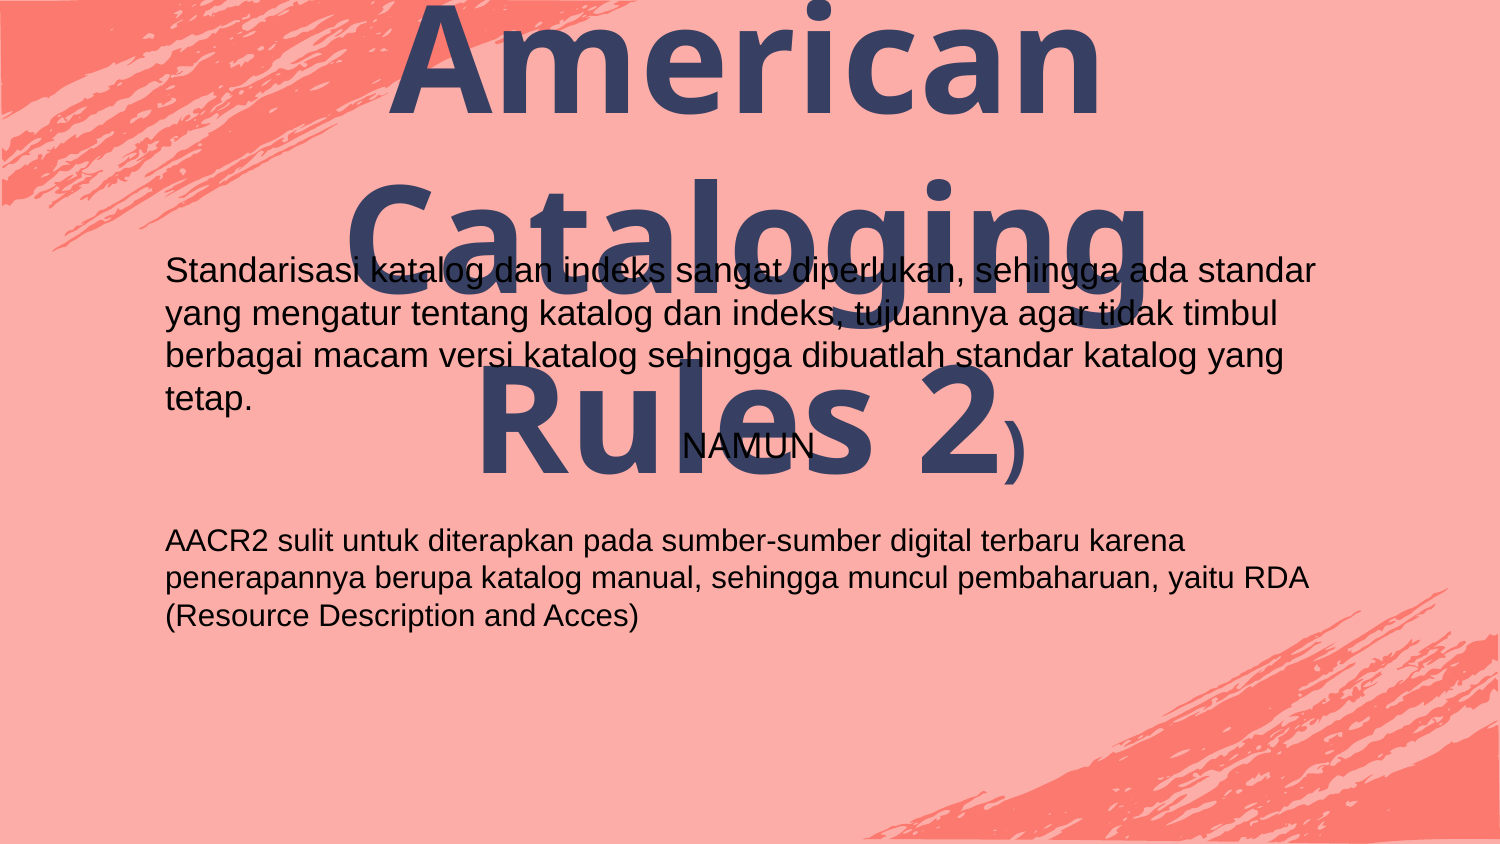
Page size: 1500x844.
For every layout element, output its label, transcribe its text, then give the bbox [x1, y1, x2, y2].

text_box AACR2 sulit untuk diterapkan pada sumber-sumber digital terbaru karena penerapannya berupa katalog manual, sehingga muncul pembaharuan, yaitu RDA (Resource Description and Acces) [149, 504, 1350, 645]
text_box NAMUN [148, 408, 1349, 549]
text_box Standarisasi katalog dan indeks sangat diperlukan, sehingga ada standar yang mengatur tentang katalog dan indeks, tujuannya agar tidak timbul berbagai macam versi katalog sehingga dibuatlah standar katalog yang tetap. [149, 232, 1350, 373]
title AACR2 (Anglo American Cataloging Rules 2) [104, 90, 1394, 197]
